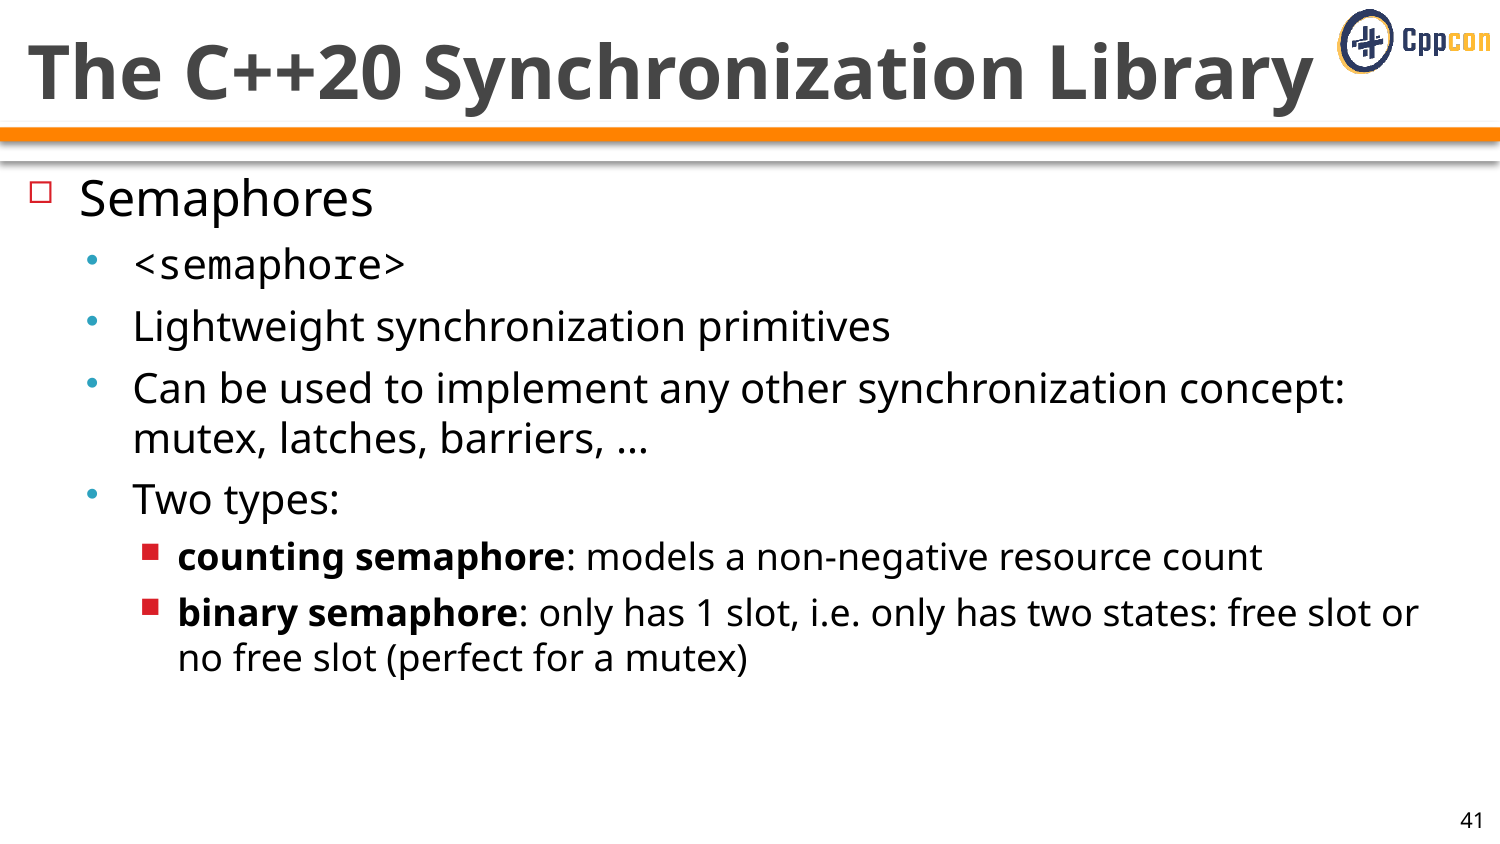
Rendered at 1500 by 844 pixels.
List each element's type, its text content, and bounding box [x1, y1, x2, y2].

picture [1337, 9, 1490, 74]
title The C++20 Synchronization Library [12, 19, 1488, 122]
list Semaphores <semaphore> Lightweight synchronization primitives Can be used to implement any other synchronization concept: mutex, latches, barriers, … Two types: counting semaphore: models a non-negative resource count binary semaphore: only has 1 slot, i.e. only has two states: free slot or no free slot (perfect for a mutex) [12, 159, 1488, 835]
